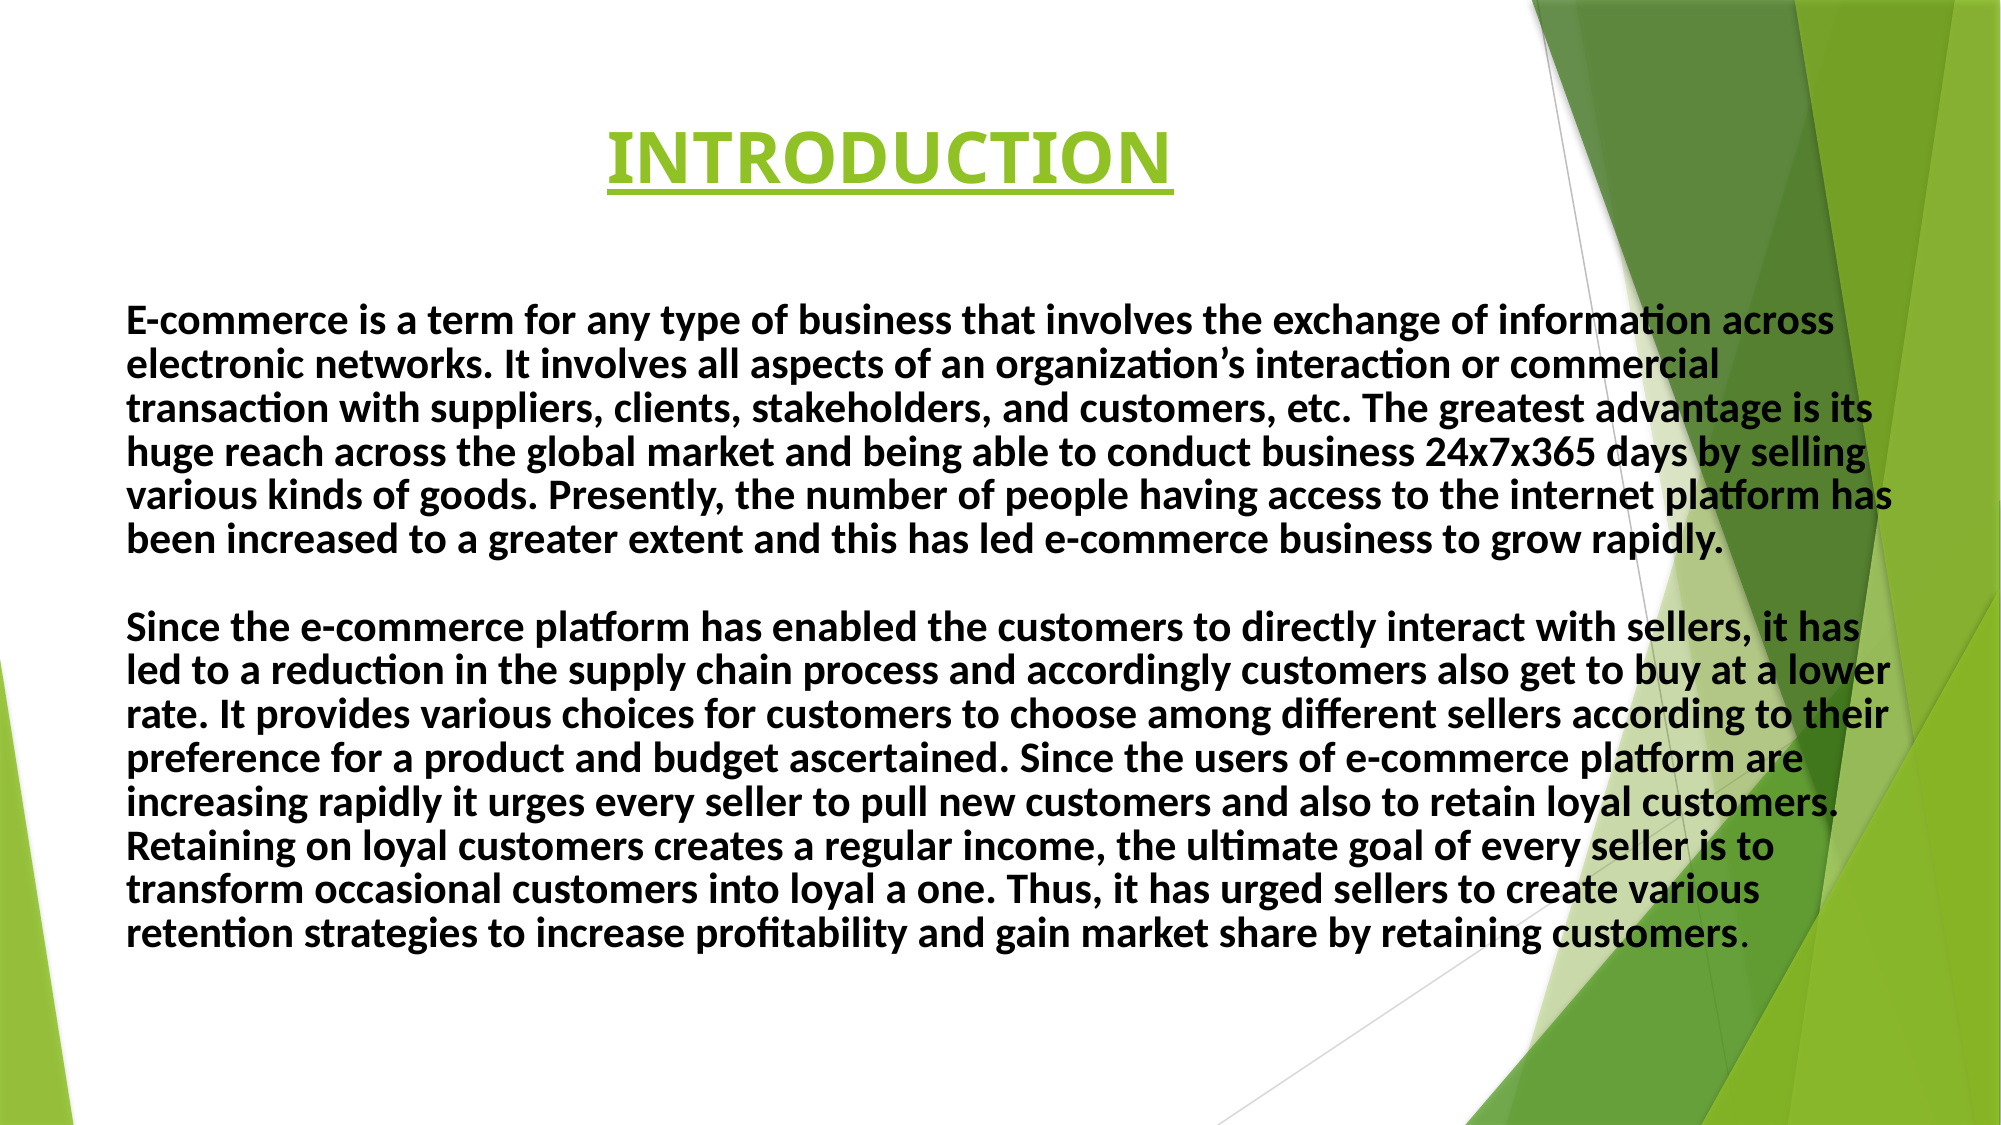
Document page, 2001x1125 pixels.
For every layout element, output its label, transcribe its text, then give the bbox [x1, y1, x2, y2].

title INTRODUCTION E-commerce is a term for any type of business that involves the exchange of information across electronic networks. It involves all aspects of an organization’s interaction or commercial transaction with suppliers, clients, stakeholders, and customers, etc. The greatest advantage is its huge reach across the global market and being able to conduct business 24x7x365 days by selling various kinds of goods. Presently, the number of people having access to the internet platform has been increased to a greater extent and this has led e-commerce business to grow rapidly. Since the e-commerce platform has enabled the customers to directly interact with sellers, it has led to a reduction in the supply chain process and accordingly customers also get to buy at a lower rate. It provides various choices for customers to choose among different sellers according to their preference for a product and budget ascertained. Since the users of e-commerce platform are increasing rapidly it urges every seller to pull new customers and also to retain loyal customers. Retaining on loyal customers creates a regular income, the ultimate goal of every seller is to transform occasional customers into loyal a one. Thus, it has urged sellers to create various retention strategies to increase profitability and gain market share by retaining customers. [111, 99, 1925, 1045]
